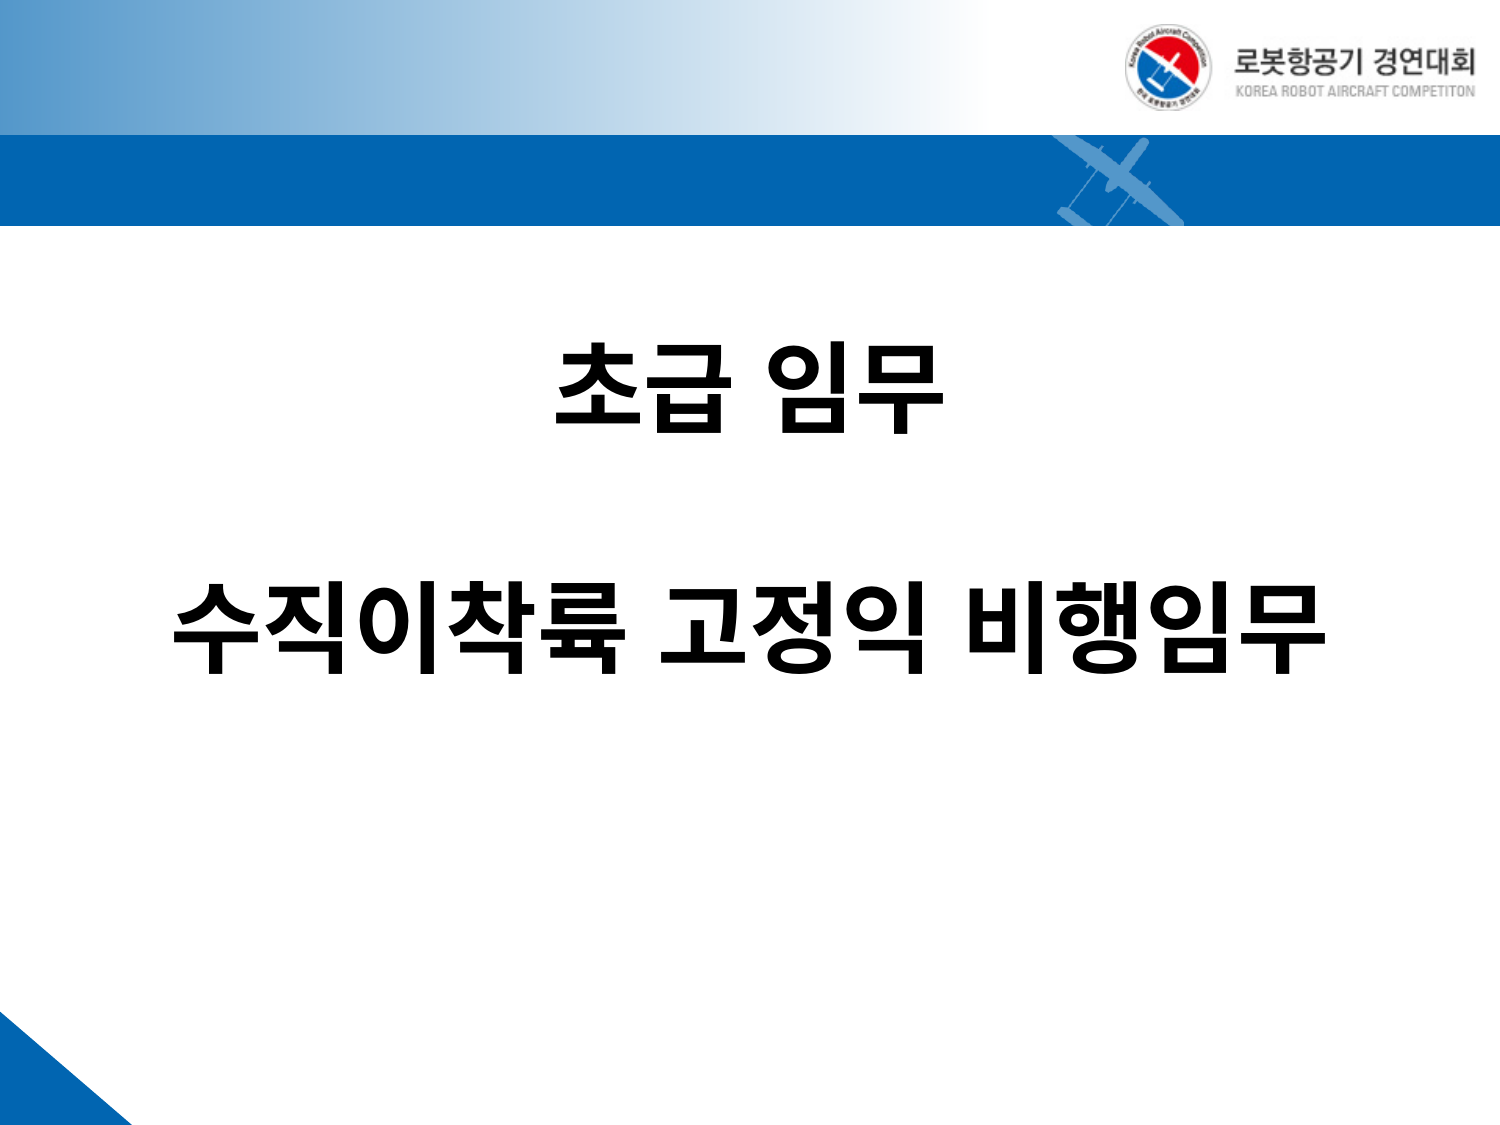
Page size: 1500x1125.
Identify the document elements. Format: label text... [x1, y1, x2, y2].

picture [1125, 24, 1477, 111]
picture [0, 135, 1500, 226]
text_box 초급 임무 수직이착륙 고정익 비행임무 [155, 318, 1345, 693]
